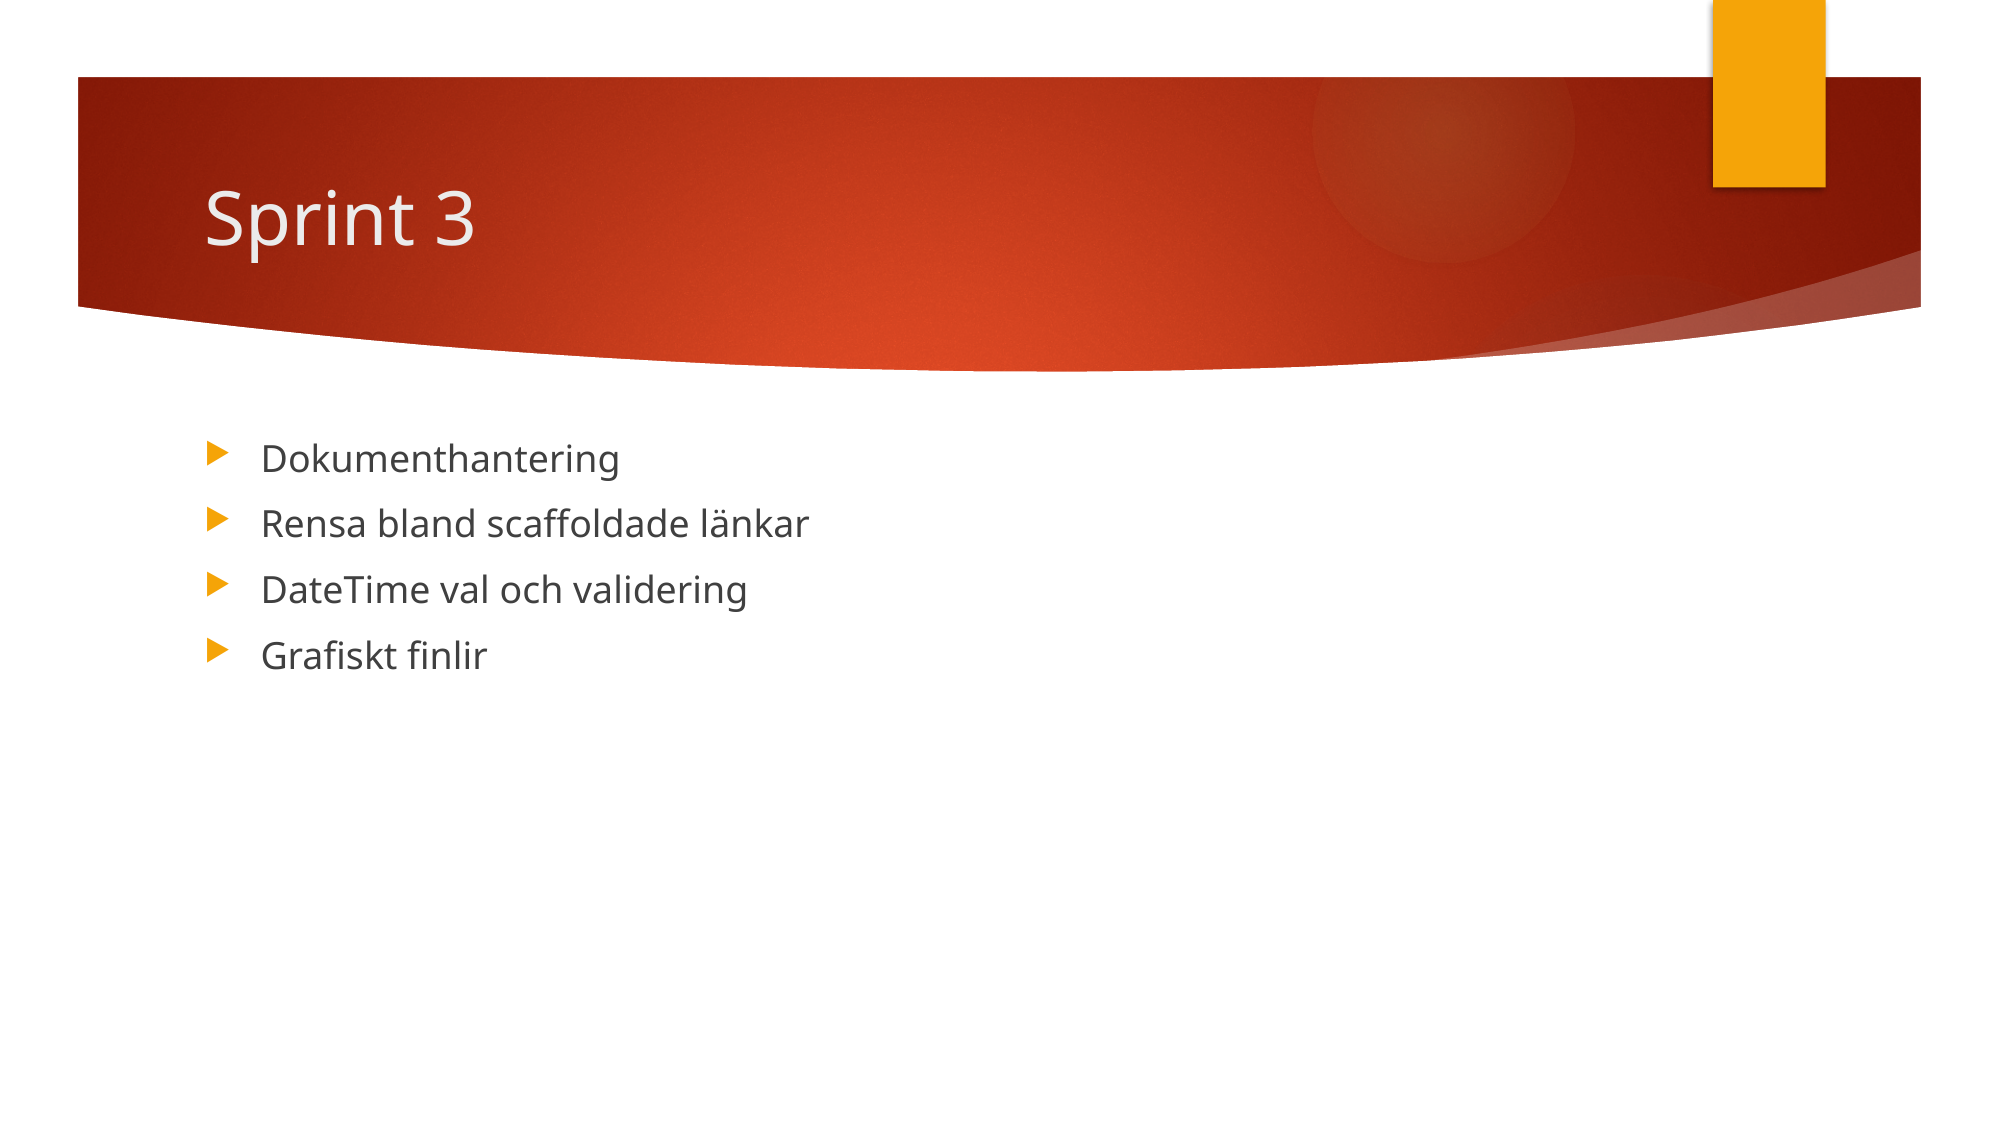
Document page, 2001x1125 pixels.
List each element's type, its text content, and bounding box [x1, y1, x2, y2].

title Sprint 3 [189, 155, 1627, 275]
list Dokumenthantering Rensa bland scaffoldade länkar DateTime val och validering Grafiskt finlir [189, 427, 1627, 988]
